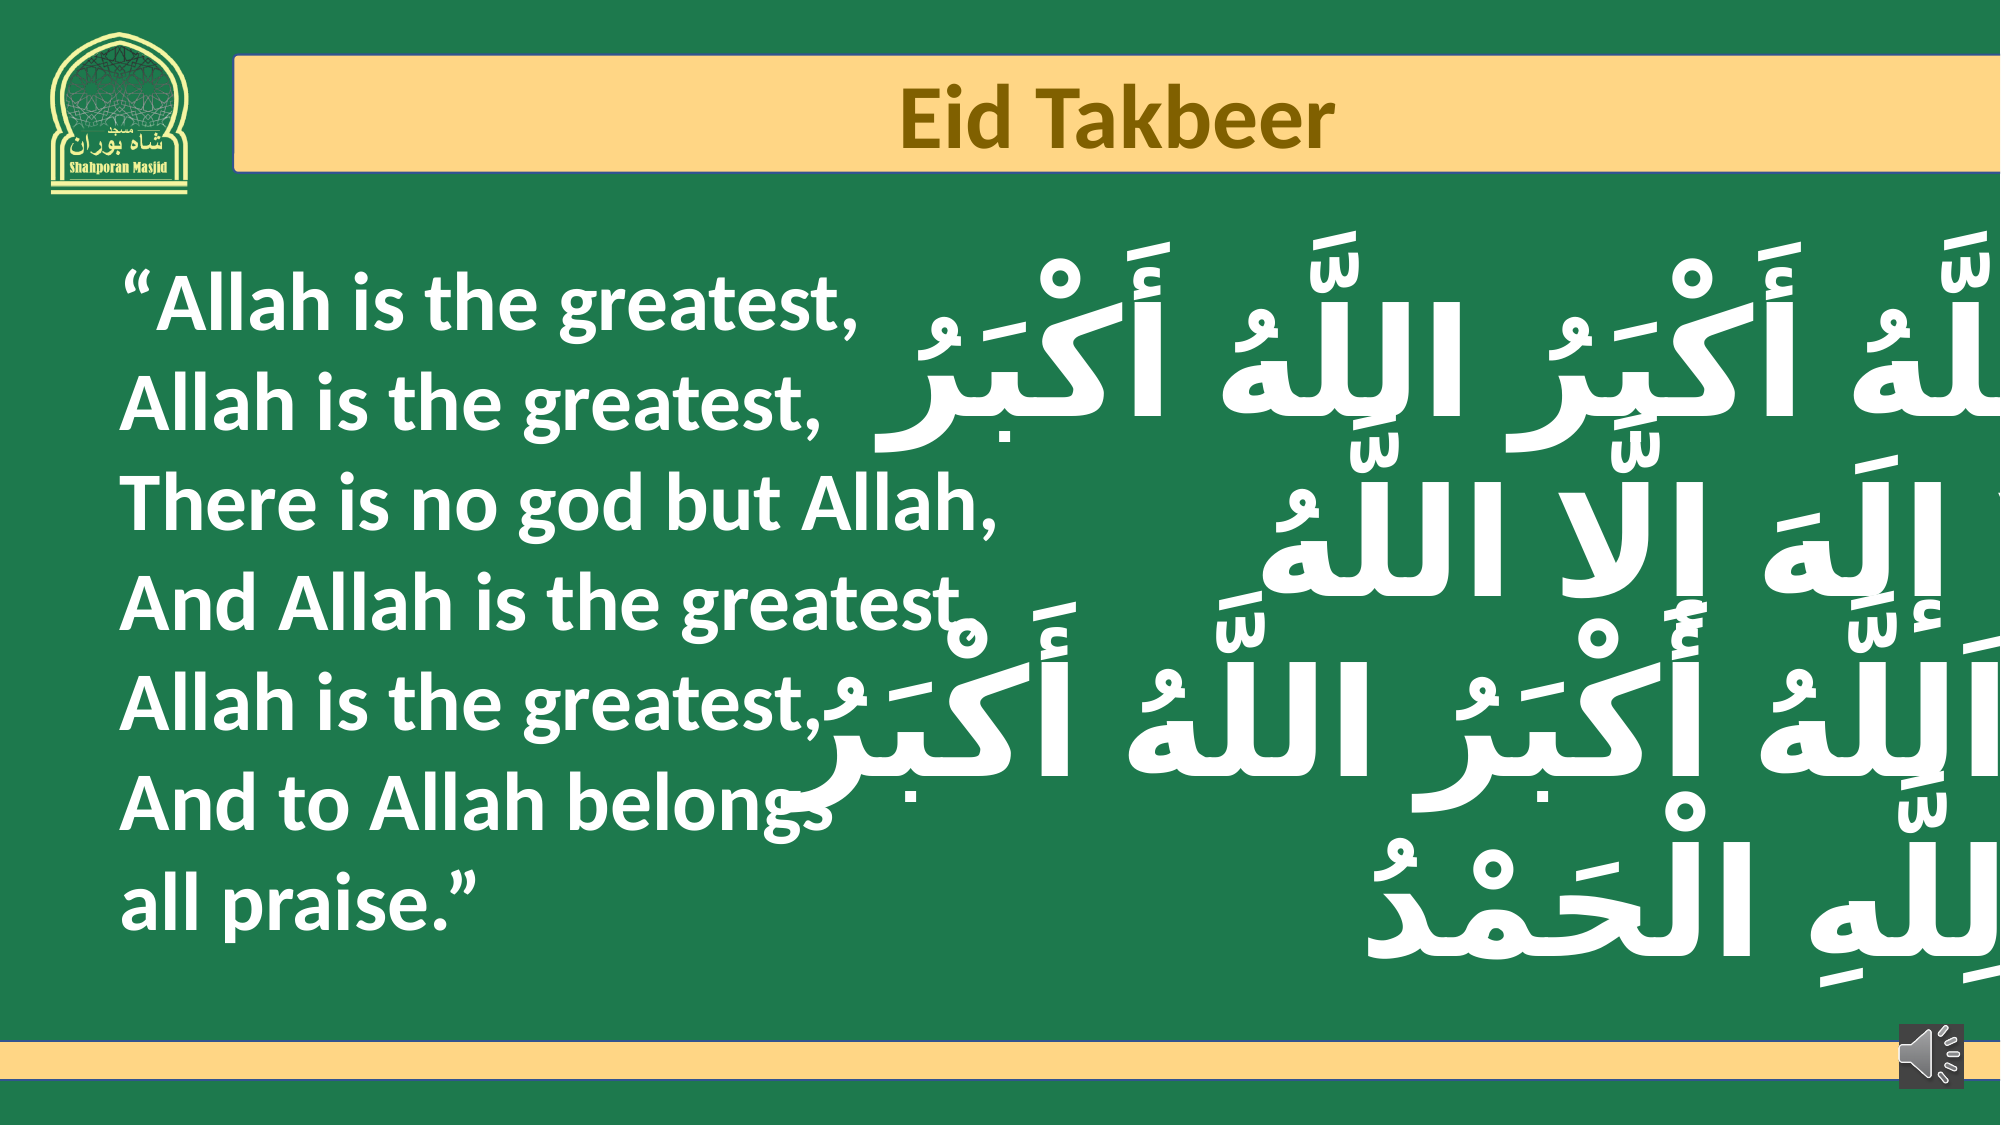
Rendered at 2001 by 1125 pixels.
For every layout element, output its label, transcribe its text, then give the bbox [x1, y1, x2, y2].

text_box “Allah is the greatest, Allah is the greatest, There is no god but Allah, And Allah is the greatest, Allah is the greatest, And to Allah belongs all praise.” [105, 239, 1016, 1055]
picture [42, 21, 195, 200]
picture [1897, 1022, 1965, 1090]
text_box اللَّهُ أَكْبَرُ اللَّهُ أَكْبَرُ لَا إلَهَ إلَّا اللَّهُ وَاَللَّهُ أَكْبَرُ اللَّهُ أَكْبَرُ وَلِلَّهِ الْحَمْدُ [1016, 258, 2000, 994]
text_box Eid Takbeer [236, 62, 2000, 172]
